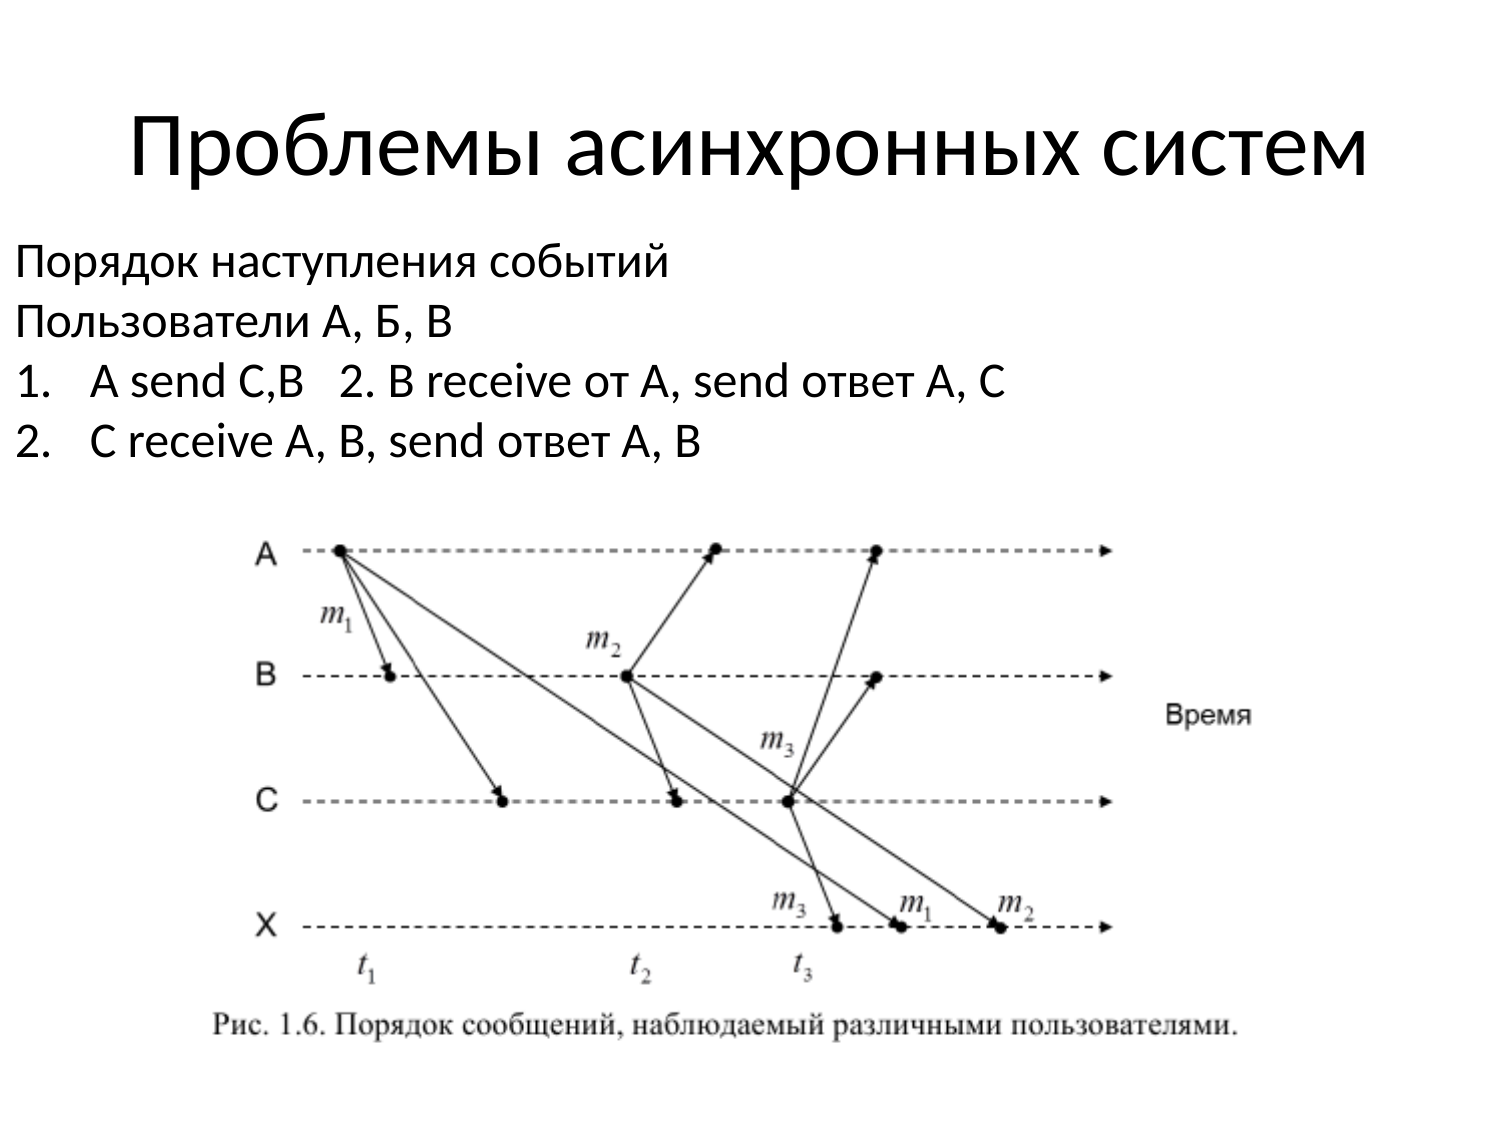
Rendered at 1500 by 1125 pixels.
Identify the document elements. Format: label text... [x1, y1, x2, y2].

text_box Порядок наступления событий Пользователи А, Б, В А send C,В 2. В receive от A, send ответ А, C С receive A, B, send ответ A, B [0, 219, 1482, 475]
picture [123, 491, 1394, 1083]
title Проблемы асинхронных систем [75, 45, 1425, 219]
